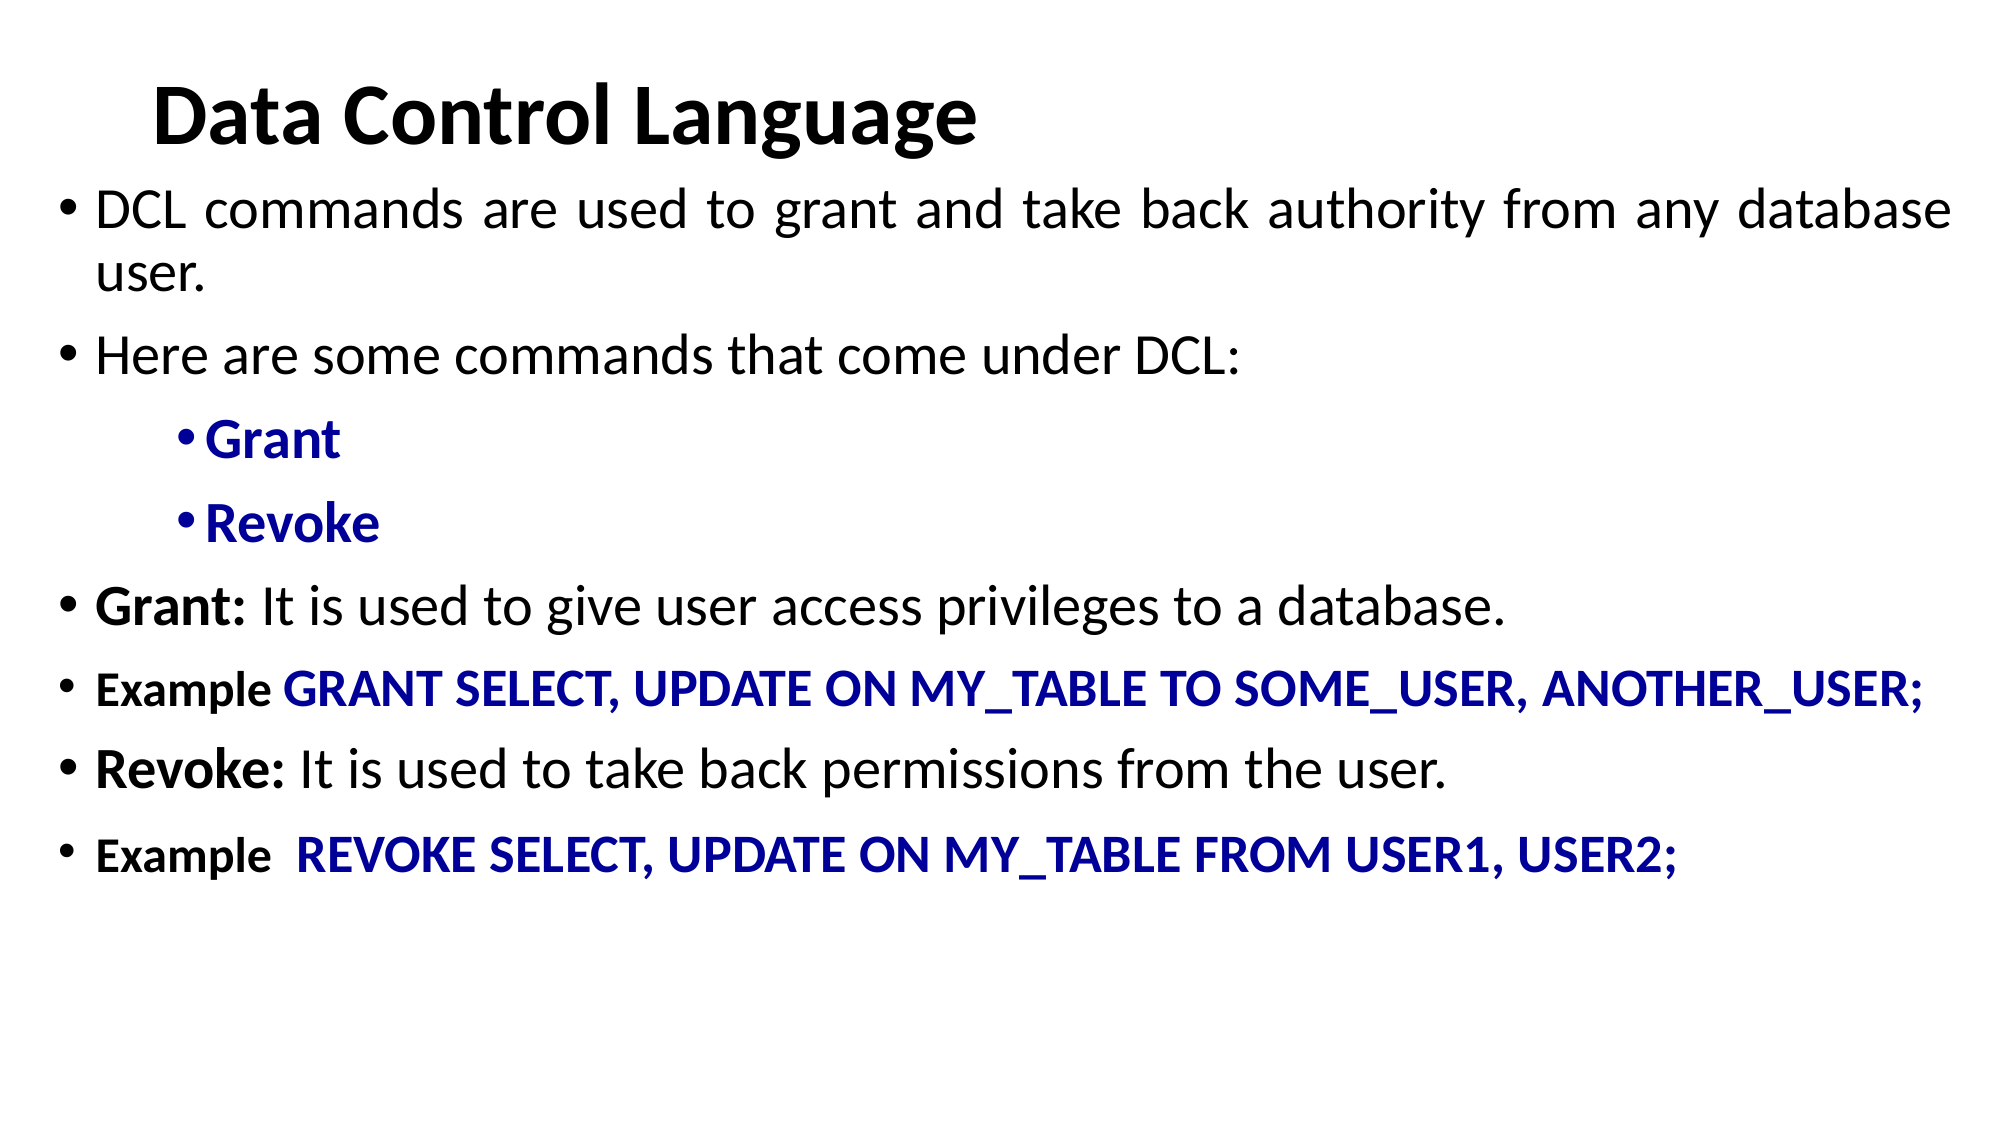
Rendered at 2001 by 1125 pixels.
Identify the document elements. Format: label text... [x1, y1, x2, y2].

list DCL commands are used to grant and take back authority from any database user. Here are some commands that come under DCL: Grant Revoke Grant: It is used to give user access privileges to a database. Example GRANT SELECT, UPDATE ON MY_TABLE TO SOME_USER, ANOTHER_USER; Revoke: It is used to take back permissions from the user. Example REVOKE SELECT, UPDATE ON MY_TABLE FROM USER1, USER2; [43, 170, 1969, 1014]
title Data Control Language [137, 59, 1863, 170]
